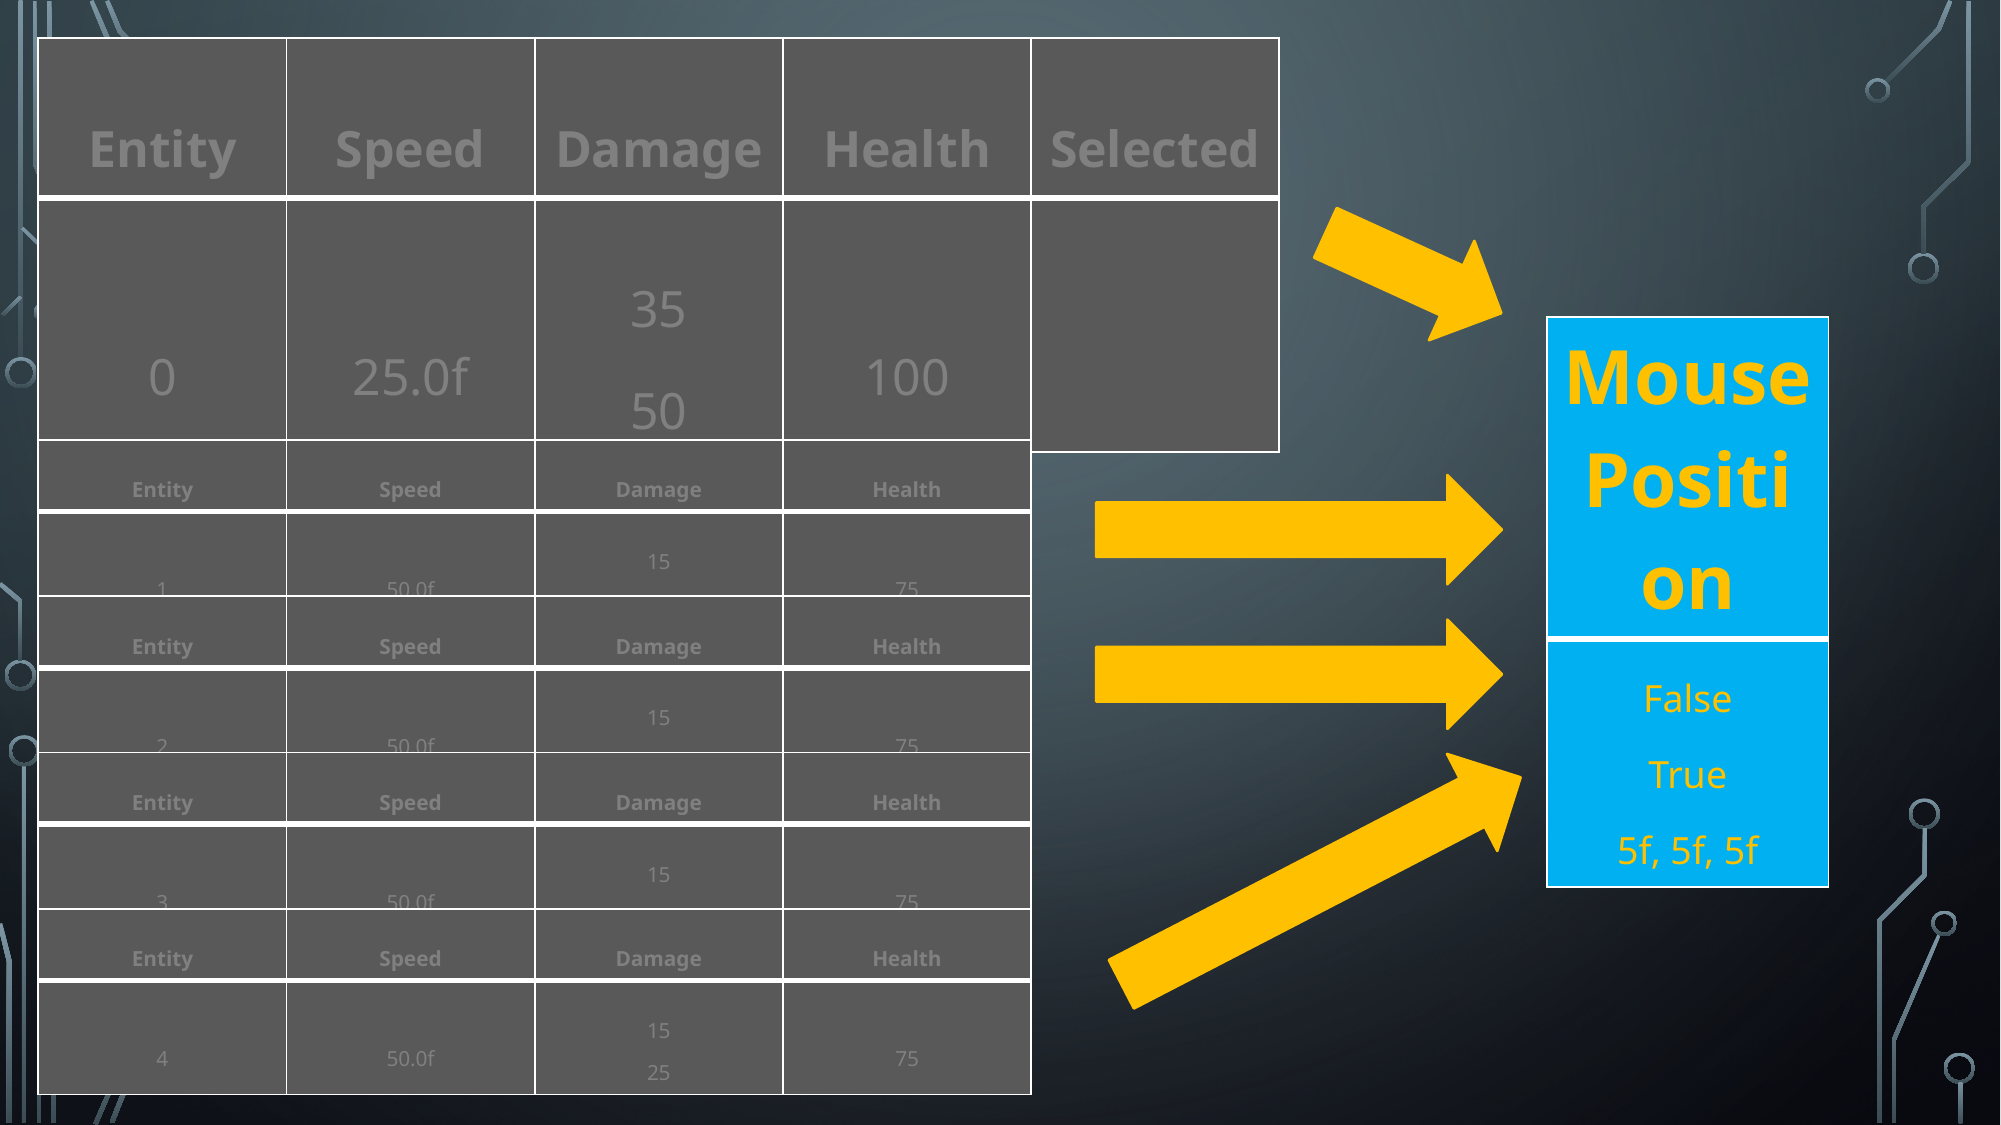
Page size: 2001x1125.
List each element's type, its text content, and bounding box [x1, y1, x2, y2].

table_header Speed [287, 753, 534, 821]
table_header Damage [536, 441, 782, 509]
table_cell 25.0f [287, 201, 534, 439]
table_header Entity [39, 753, 286, 821]
table_cell 0 [39, 201, 286, 439]
table_header Speed [287, 441, 534, 509]
table_header Entity [39, 441, 286, 509]
table_header Damage [536, 39, 782, 195]
table_header Entity [39, 910, 286, 978]
table_cell 50.0f [287, 827, 534, 908]
table_cell False True 5f, 5f, 5f [1548, 642, 1828, 886]
table_cell 35 50 [536, 201, 782, 439]
text_box [1107, 752, 1522, 1010]
table_cell 75 [784, 827, 1030, 908]
table_cell 100 [784, 201, 1030, 439]
table_header Speed [287, 910, 534, 978]
table_cell 15 25 [536, 983, 782, 1094]
table_cell 4 [39, 983, 286, 1094]
table_header Speed [287, 39, 534, 195]
table_cell 75 [784, 514, 1030, 595]
table_cell 50.0f [287, 514, 534, 595]
table_cell 15 25 [536, 671, 782, 752]
table_cell 15 25 [536, 514, 782, 595]
table_header Damage [536, 910, 782, 978]
table_cell 3 [39, 827, 286, 908]
table_cell [1032, 201, 1278, 451]
table_cell 75 [784, 671, 1030, 752]
table_header Mouse Position [1548, 318, 1828, 636]
table_cell 50.0f [287, 671, 534, 752]
table_header Health [784, 39, 1030, 195]
table_header Entity [39, 39, 286, 195]
table_header Health [784, 753, 1030, 821]
table_cell 15 25 [536, 827, 782, 908]
text_box [1312, 206, 1503, 342]
table_header Damage [536, 597, 782, 665]
table_header Damage [536, 753, 782, 821]
table_cell 75 [784, 983, 1030, 1094]
table_header Selected [1032, 39, 1278, 195]
text_box [1094, 618, 1503, 731]
table_header Health [784, 597, 1030, 665]
table_cell 50.0f [287, 983, 534, 1094]
table_header Speed [287, 597, 534, 665]
table_cell 1 [39, 514, 286, 595]
text_box [1094, 473, 1503, 586]
table_header Health [784, 441, 1030, 509]
table_header Entity [39, 597, 286, 665]
table_cell 2 [39, 671, 286, 752]
table_header Health [784, 910, 1030, 978]
